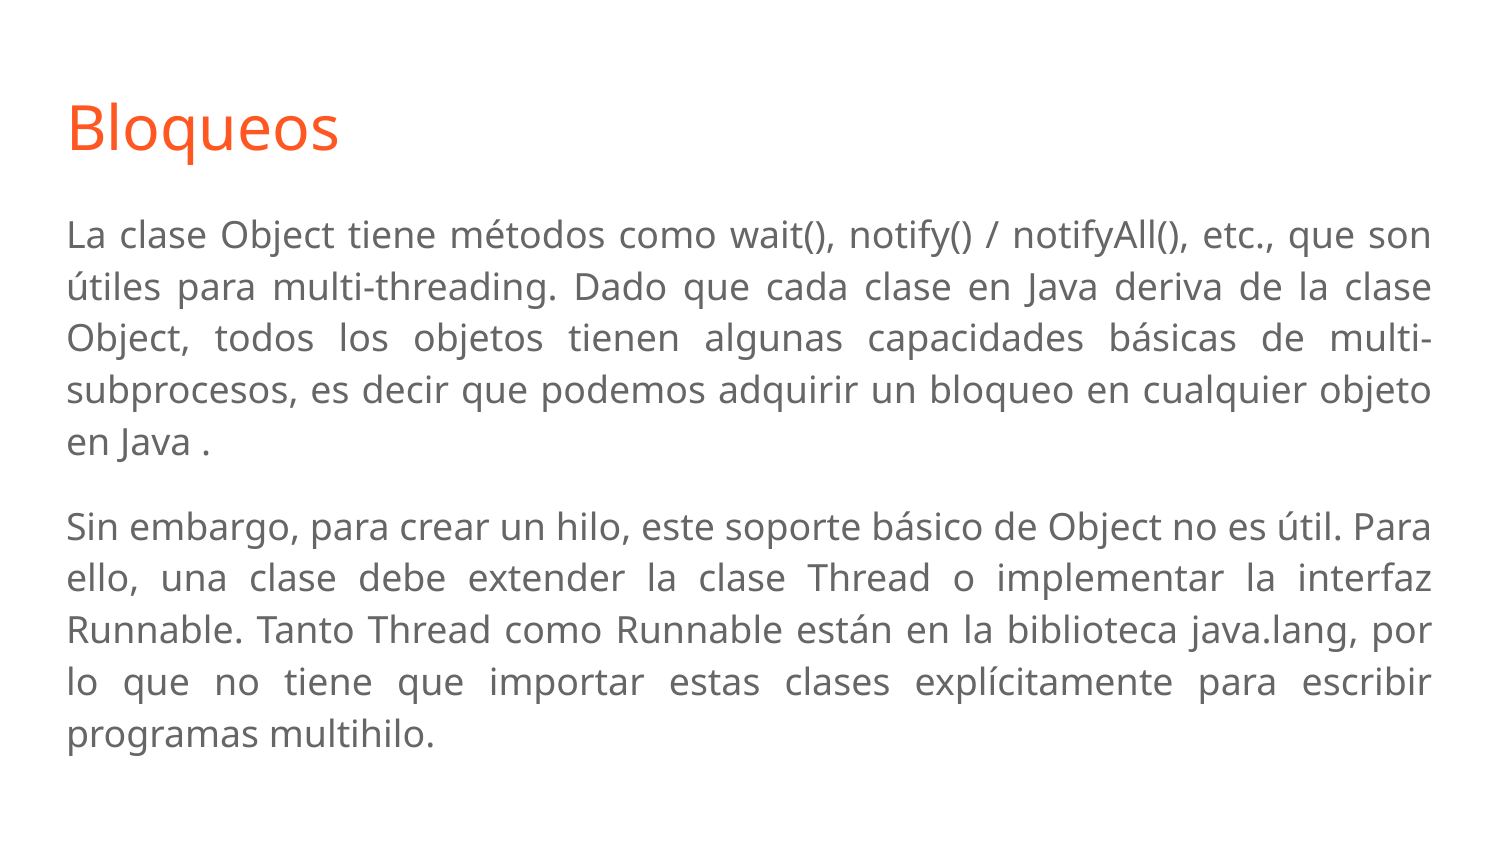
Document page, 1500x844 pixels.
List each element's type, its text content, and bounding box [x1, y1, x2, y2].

title Bloqueos [51, 72, 1449, 167]
list La clase Object tiene métodos como wait(), notify() / notifyAll(), etc., que son útiles para multi-threading. Dado que cada clase en Java deriva de la clase Object, todos los objetos tienen algunas capacidades básicas de multi-subprocesos, es decir que podemos adquirir un bloqueo en cualquier objeto en Java . Sin embargo, para crear un hilo, este soporte básico de Object no es útil. Para ello, una clase debe extender la clase Thread o implementar la interfaz Runnable. Tanto Thread como Runnable están en la biblioteca java.lang, por lo que no tiene que importar estas clases explícitamente para escribir programas multihilo. [51, 189, 1449, 750]
